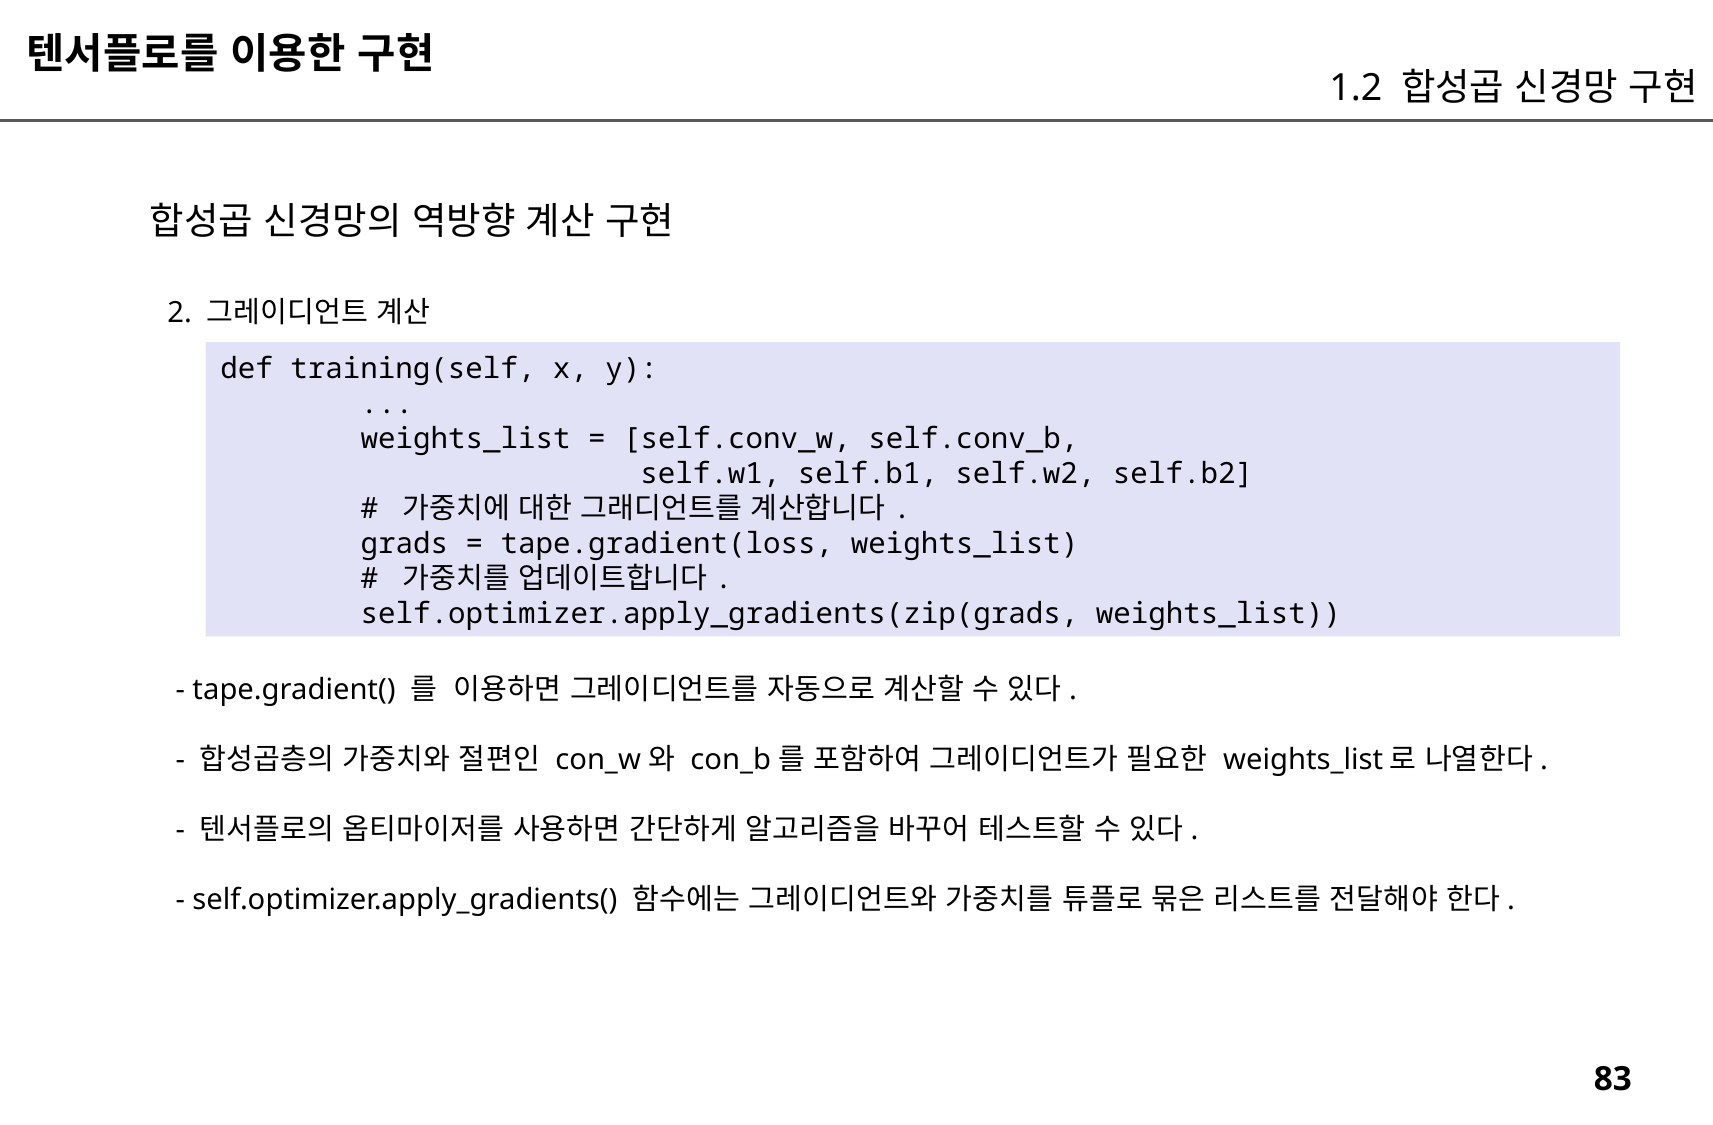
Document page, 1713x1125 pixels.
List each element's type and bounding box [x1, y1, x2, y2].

text_box [11, 13, 1713, 111]
text_box [152, 285, 446, 336]
text_box [160, 663, 1563, 958]
text_box [205, 342, 1621, 637]
text_box [134, 189, 690, 250]
